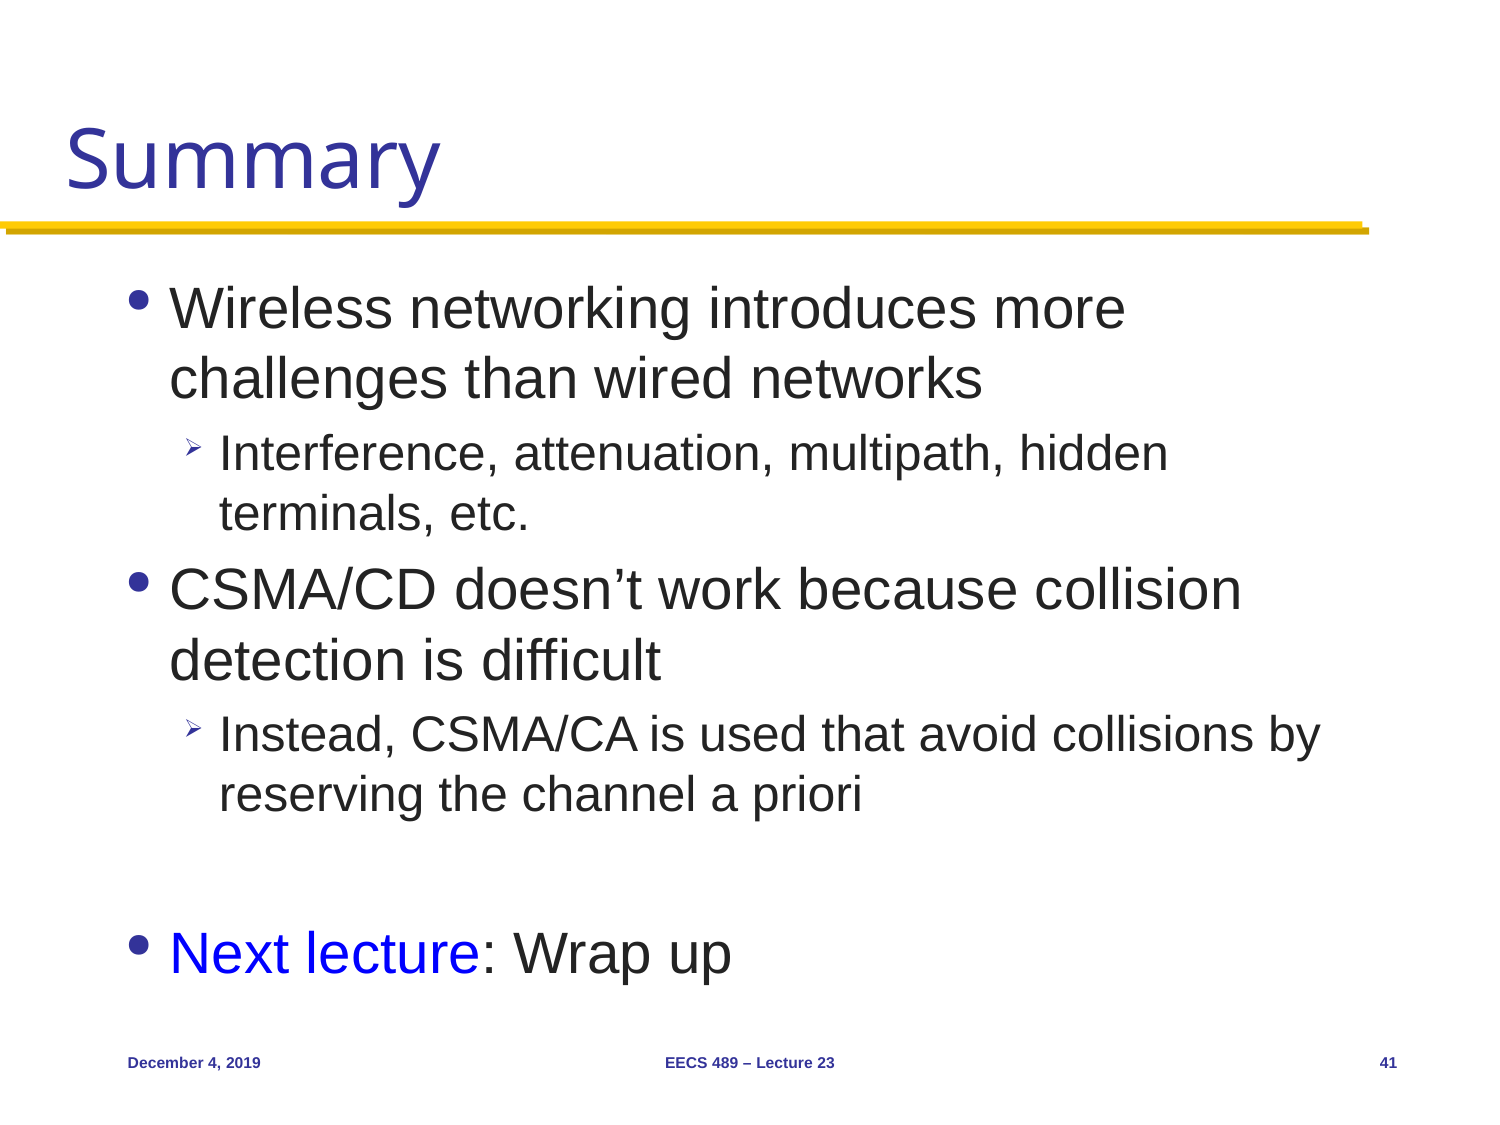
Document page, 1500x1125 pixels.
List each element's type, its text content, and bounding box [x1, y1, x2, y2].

title Summary [49, 24, 1451, 213]
footer EECS 489 – Lecture 23 [512, 1024, 988, 1101]
slide_number 41 [1312, 1024, 1413, 1101]
list Wireless networking introduces more challenges than wired networks Interference, attenuation, multipath, hidden terminals, etc. CSMA/CD doesn’t work because collision detection is difficult Instead, CSMA/CA is used that avoid collisions by reserving the channel a priori Next lecture: Wrap up [112, 262, 1413, 988]
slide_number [112, 1024, 426, 1101]
